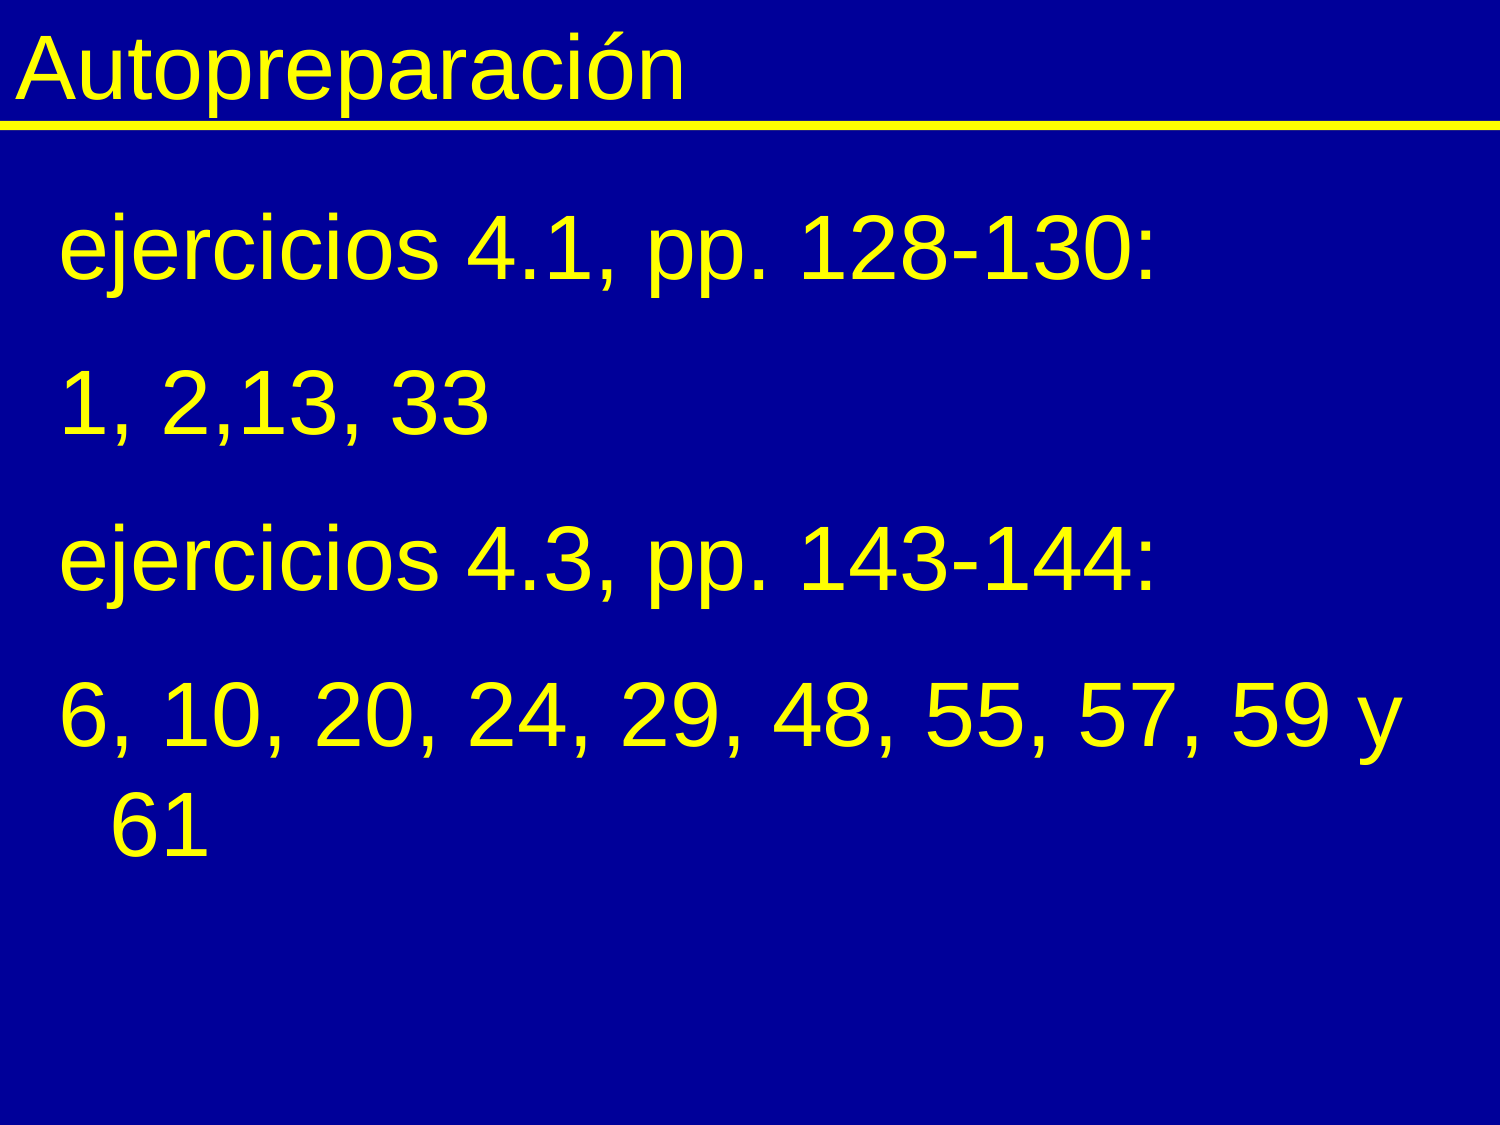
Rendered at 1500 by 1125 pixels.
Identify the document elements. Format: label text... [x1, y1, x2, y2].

text_box ejercicios 4.1, pp. 128-130: 1, 2,13, 33 ejercicios 4.3, pp. 143-144: 6, 10, 20, 24, 29, 48, 55, 57, 59 y 61 [44, 180, 1455, 883]
title Autopreparación [0, 0, 1500, 125]
